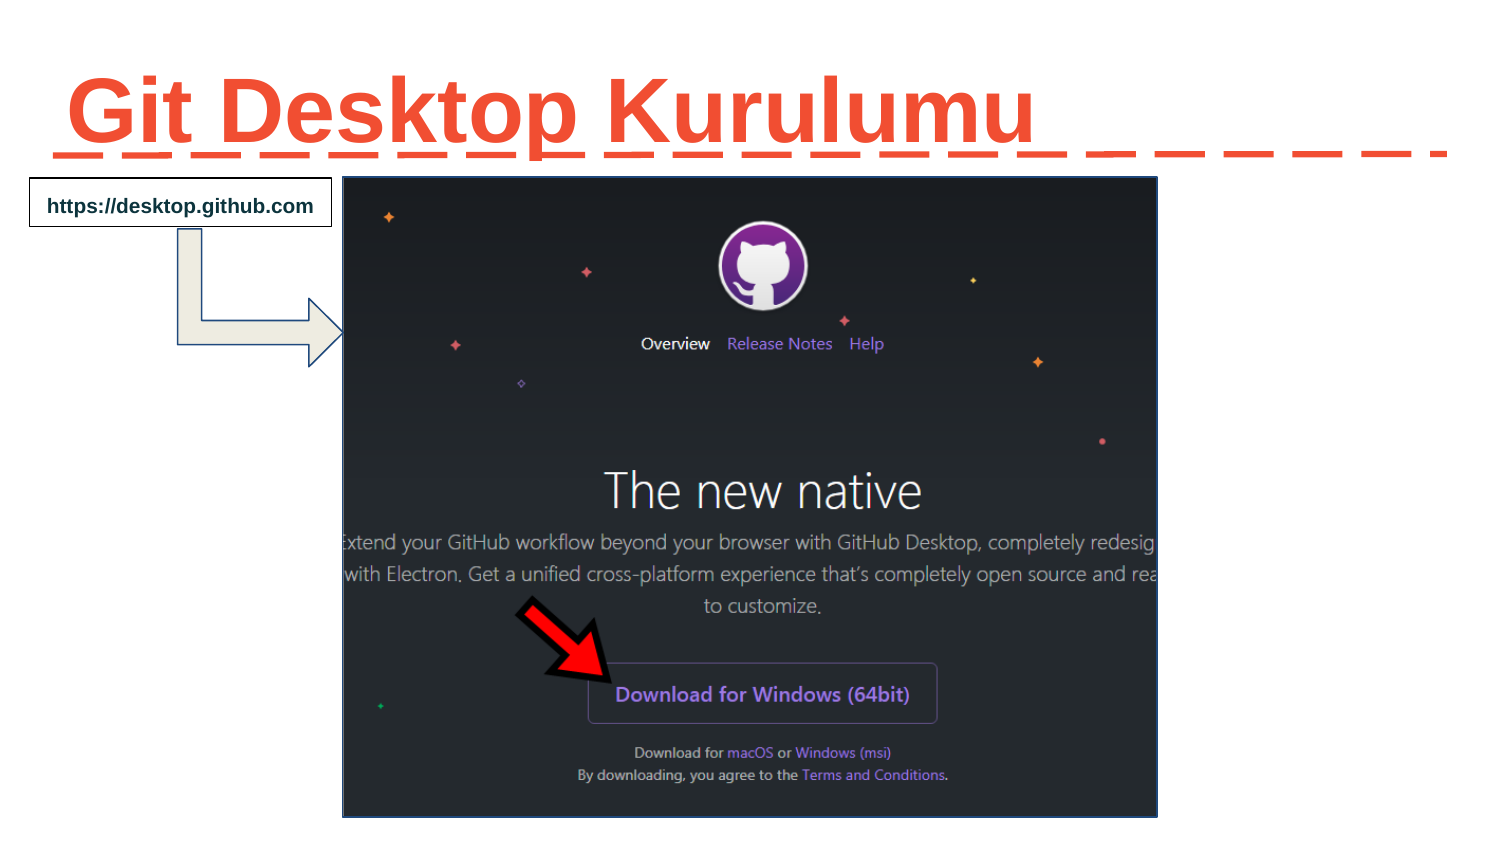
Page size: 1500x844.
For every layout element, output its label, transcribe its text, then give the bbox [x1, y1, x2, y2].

title Git Desktop Kurulumu [51, 48, 1449, 142]
picture [343, 177, 1157, 817]
text_box [177, 228, 338, 367]
text_box https://desktop.github.com [29, 177, 332, 227]
